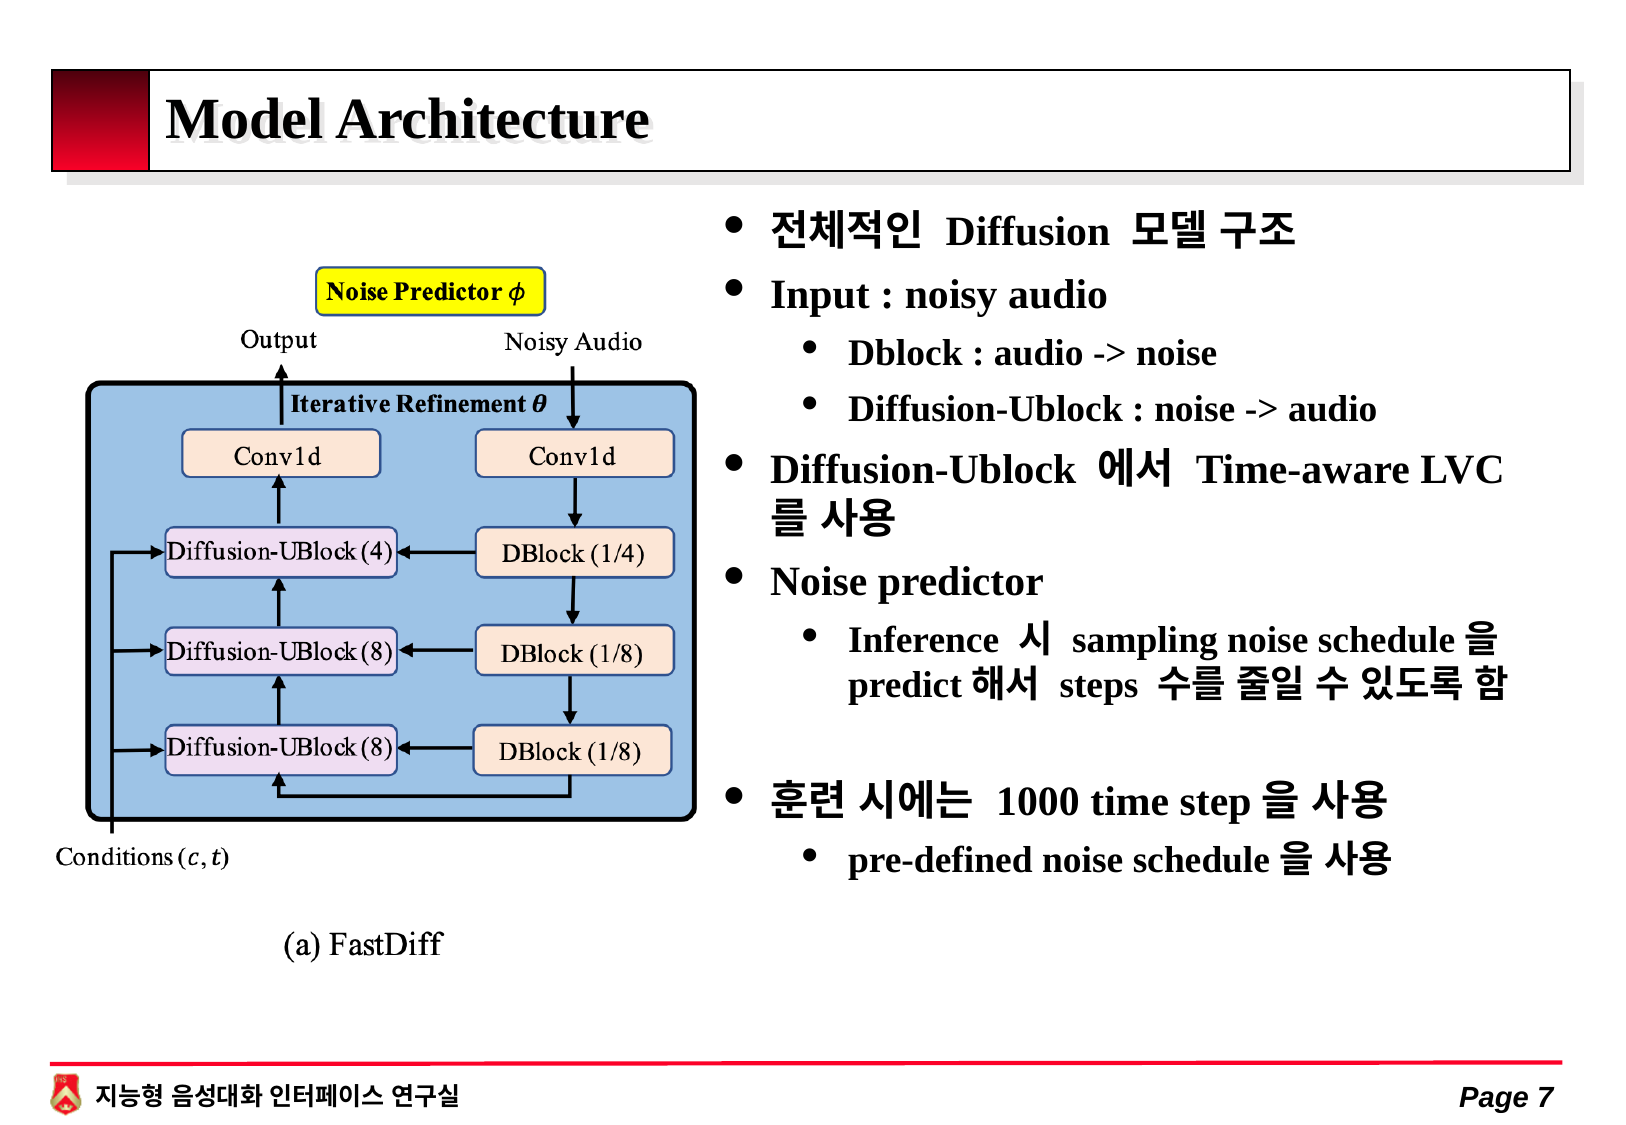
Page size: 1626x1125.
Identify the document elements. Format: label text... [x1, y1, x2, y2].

slide_number Page 7 [1393, 1070, 1569, 1121]
text_box 전체적인 Diffusion 모델 구조 Input : noisy audio Dblock : audio -> noise Diffusion-Ublock : noise -> audio Diffusion-Ublock 에서 Time-aware LVC를 사용 Noise predictor Inference 시 sampling noise schedule을 predict해서 steps 수를 줄일 수 있도록 함 훈련 시에는 1000 time step을 사용 pre-defined noise schedule을 사용 [707, 196, 1564, 1041]
title Model Architecture [149, 65, 1576, 179]
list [44, 255, 704, 970]
picture [48, 1068, 86, 1119]
